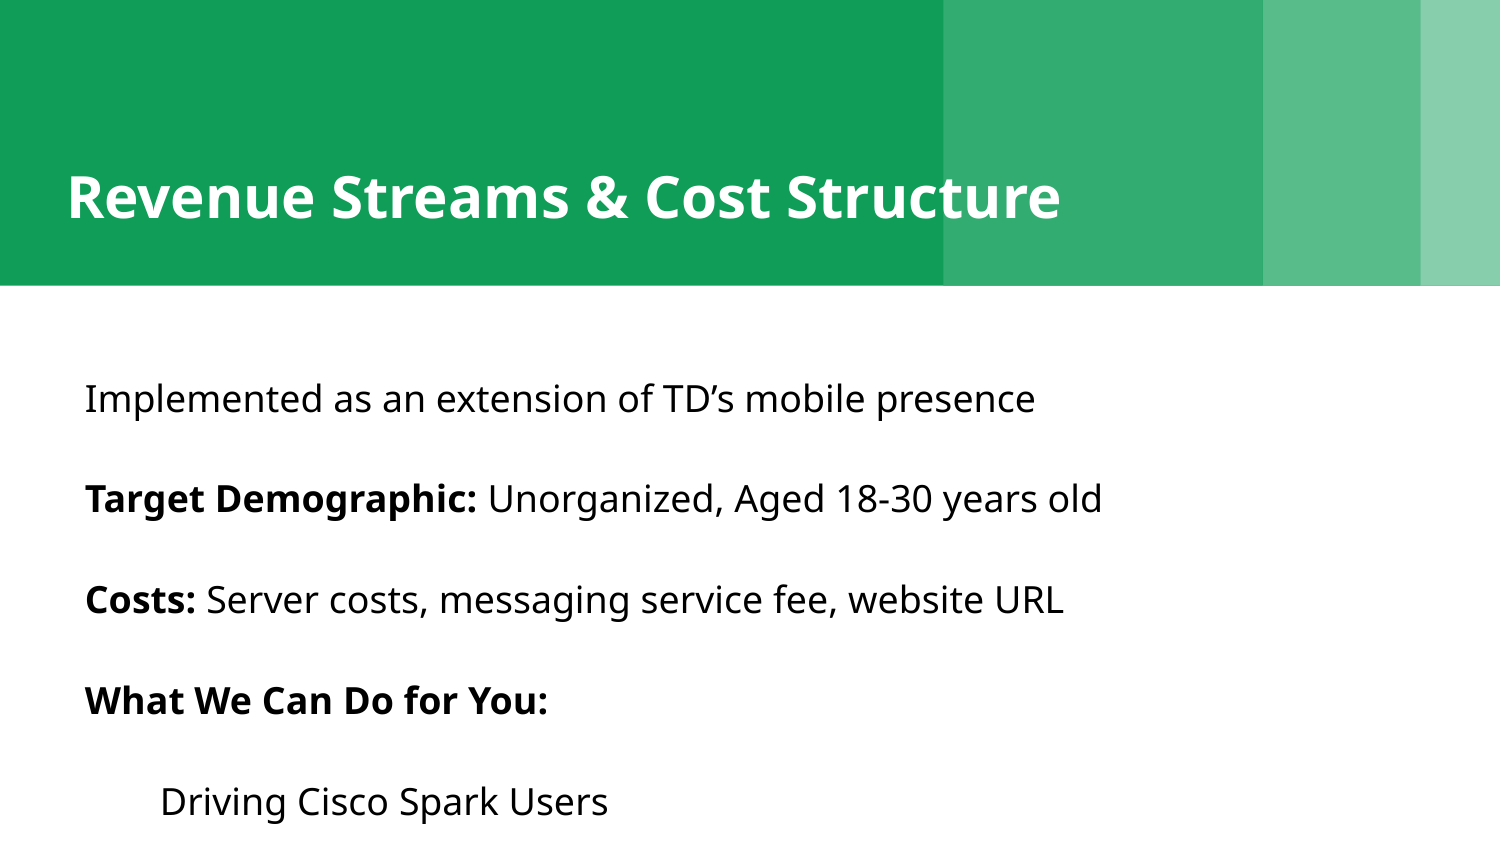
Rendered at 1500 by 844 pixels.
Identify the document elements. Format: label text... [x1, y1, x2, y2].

title Revenue Streams & Cost Structure [51, 150, 1449, 245]
text_box Implemented as an extension of TD’s mobile presence Target Demographic: Unorganized, Aged 18-30 years old Costs: Server costs, messaging service fee, website URL What We Can Do for You: Driving Cisco Spark Users Providing TD customers with a great user experience Data Driven Insights [51, 337, 1449, 768]
